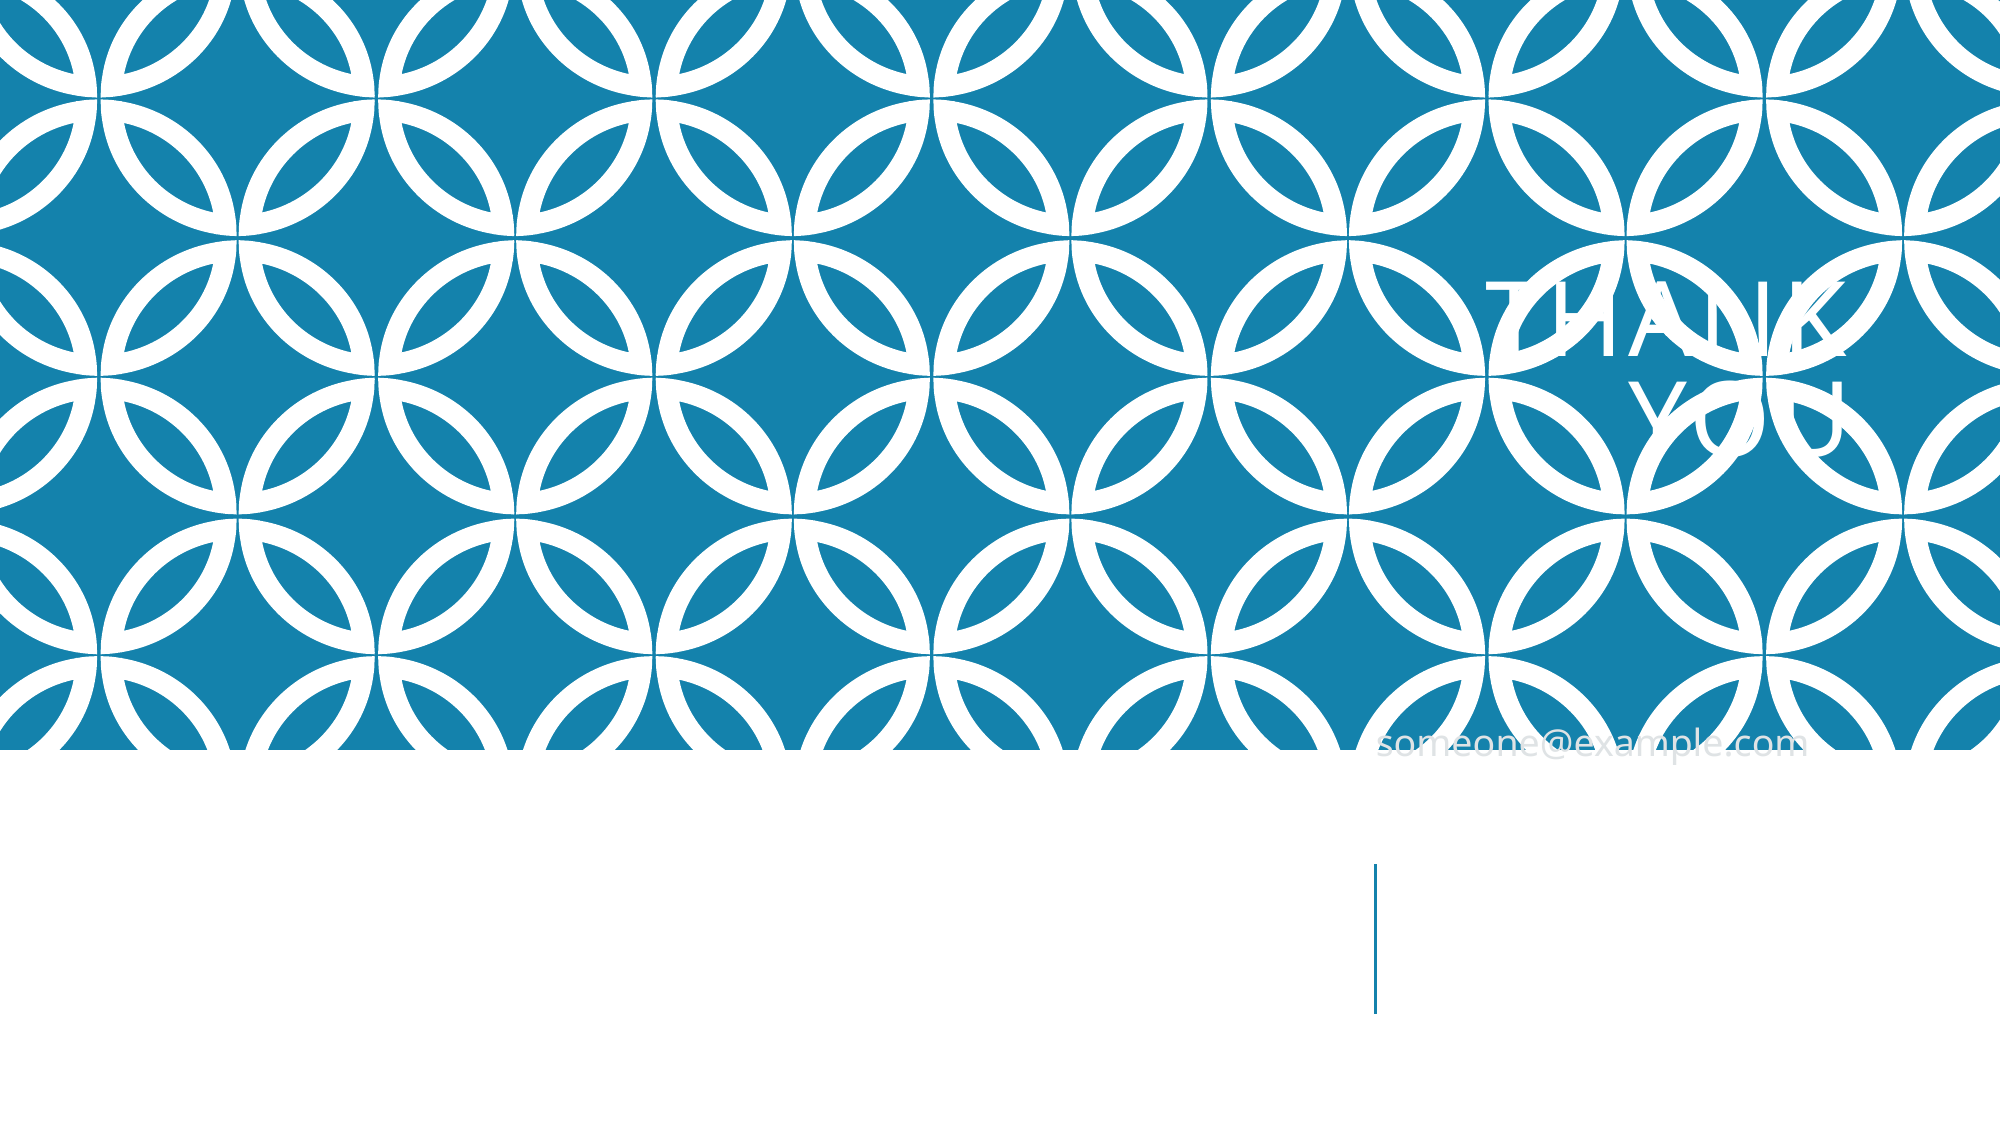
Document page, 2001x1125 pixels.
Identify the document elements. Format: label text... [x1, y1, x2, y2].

subtitle someone@example.com [1360, 574, 1867, 1007]
title Thank You [1360, 232, 1867, 520]
